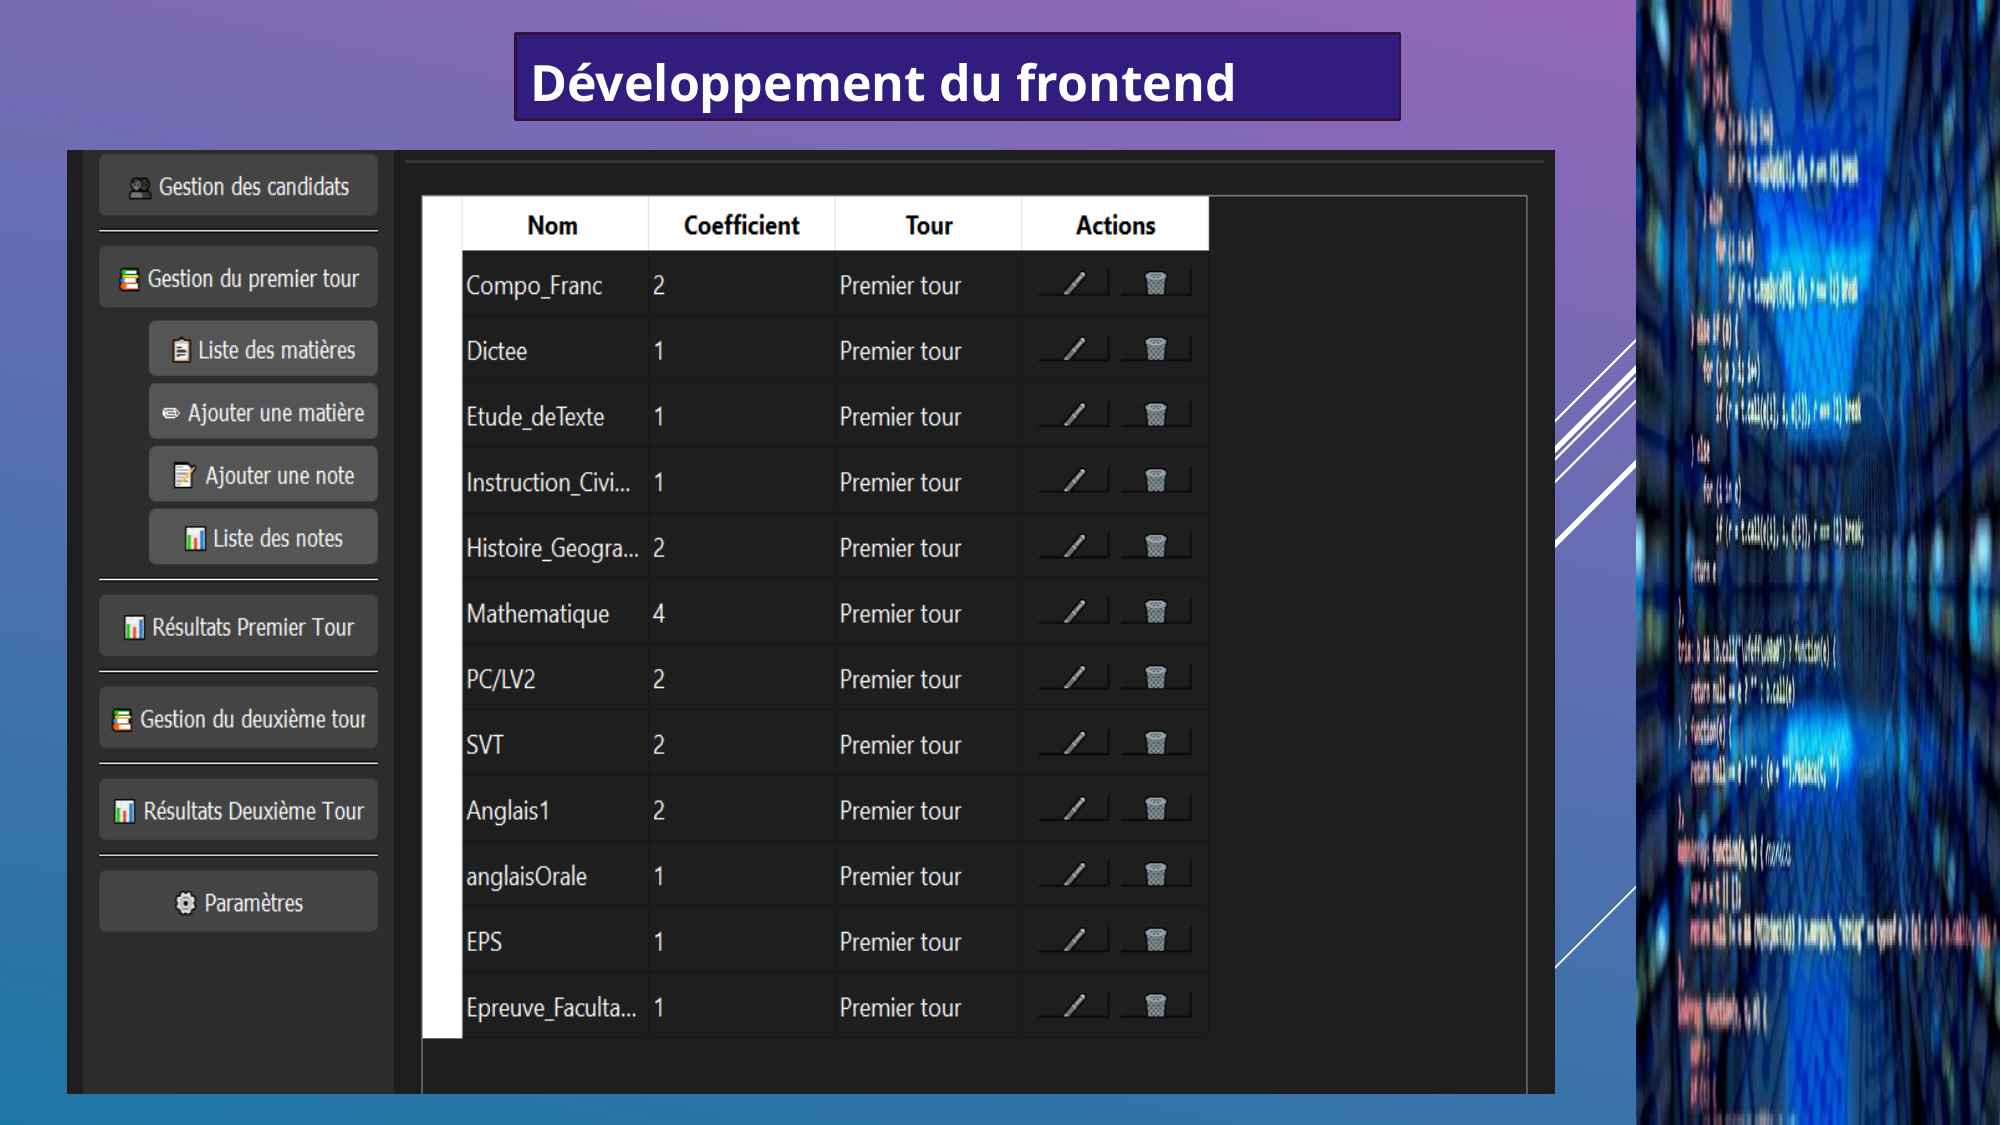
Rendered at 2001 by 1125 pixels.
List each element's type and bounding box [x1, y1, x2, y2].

picture [1636, 0, 2000, 1125]
text_box [237, 33, 1805, 120]
picture [67, 150, 1555, 1095]
